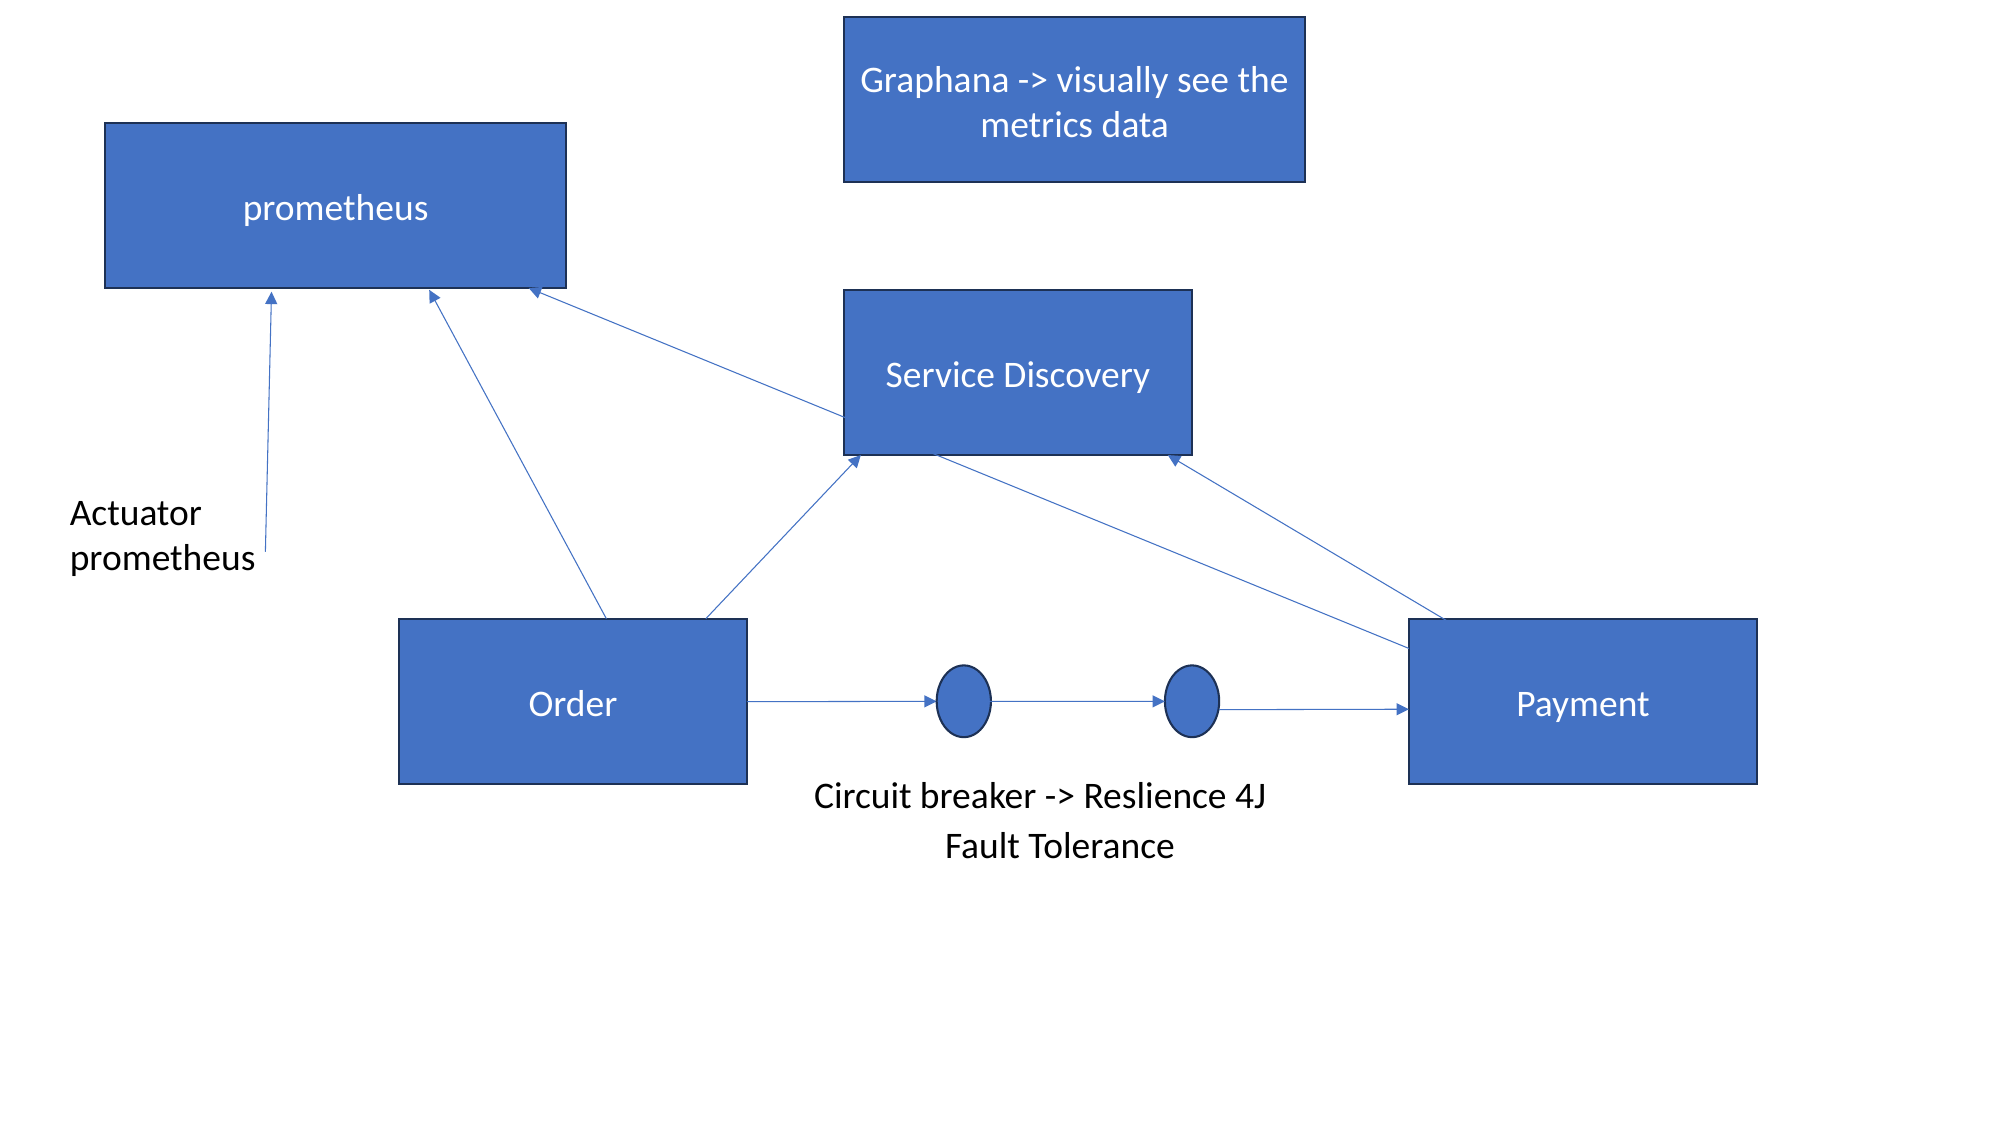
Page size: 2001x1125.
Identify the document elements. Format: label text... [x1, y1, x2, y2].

text_box [1163, 664, 1221, 739]
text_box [1410, 454, 1494, 649]
text_box prometheus [104, 122, 567, 289]
text_box Actuator prometheus [55, 480, 429, 586]
text_box Circuit breaker -> Reslience 4J [799, 763, 1477, 824]
text_box Payment [1408, 618, 1758, 785]
text_box [935, 664, 992, 739]
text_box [429, 289, 528, 619]
text_box Graphana -> visually see the metrics data [843, 16, 1306, 183]
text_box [265, 291, 272, 552]
text_box Fault Tolerance [930, 813, 1508, 874]
text_box Order [398, 618, 748, 785]
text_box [528, 287, 1410, 649]
